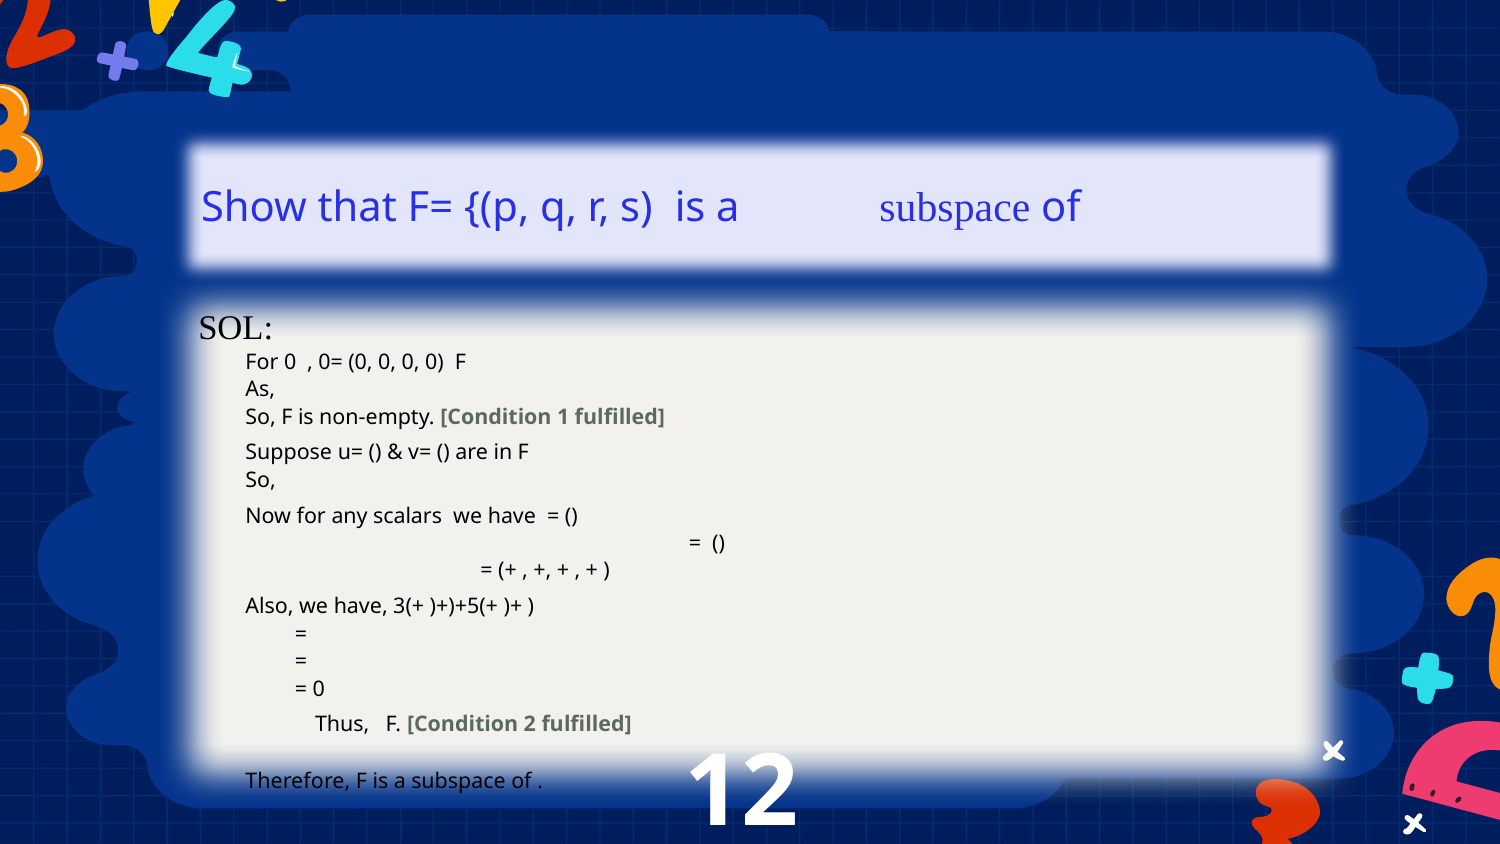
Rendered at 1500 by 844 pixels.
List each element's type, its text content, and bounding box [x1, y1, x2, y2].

text_box 12 [669, 731, 814, 844]
